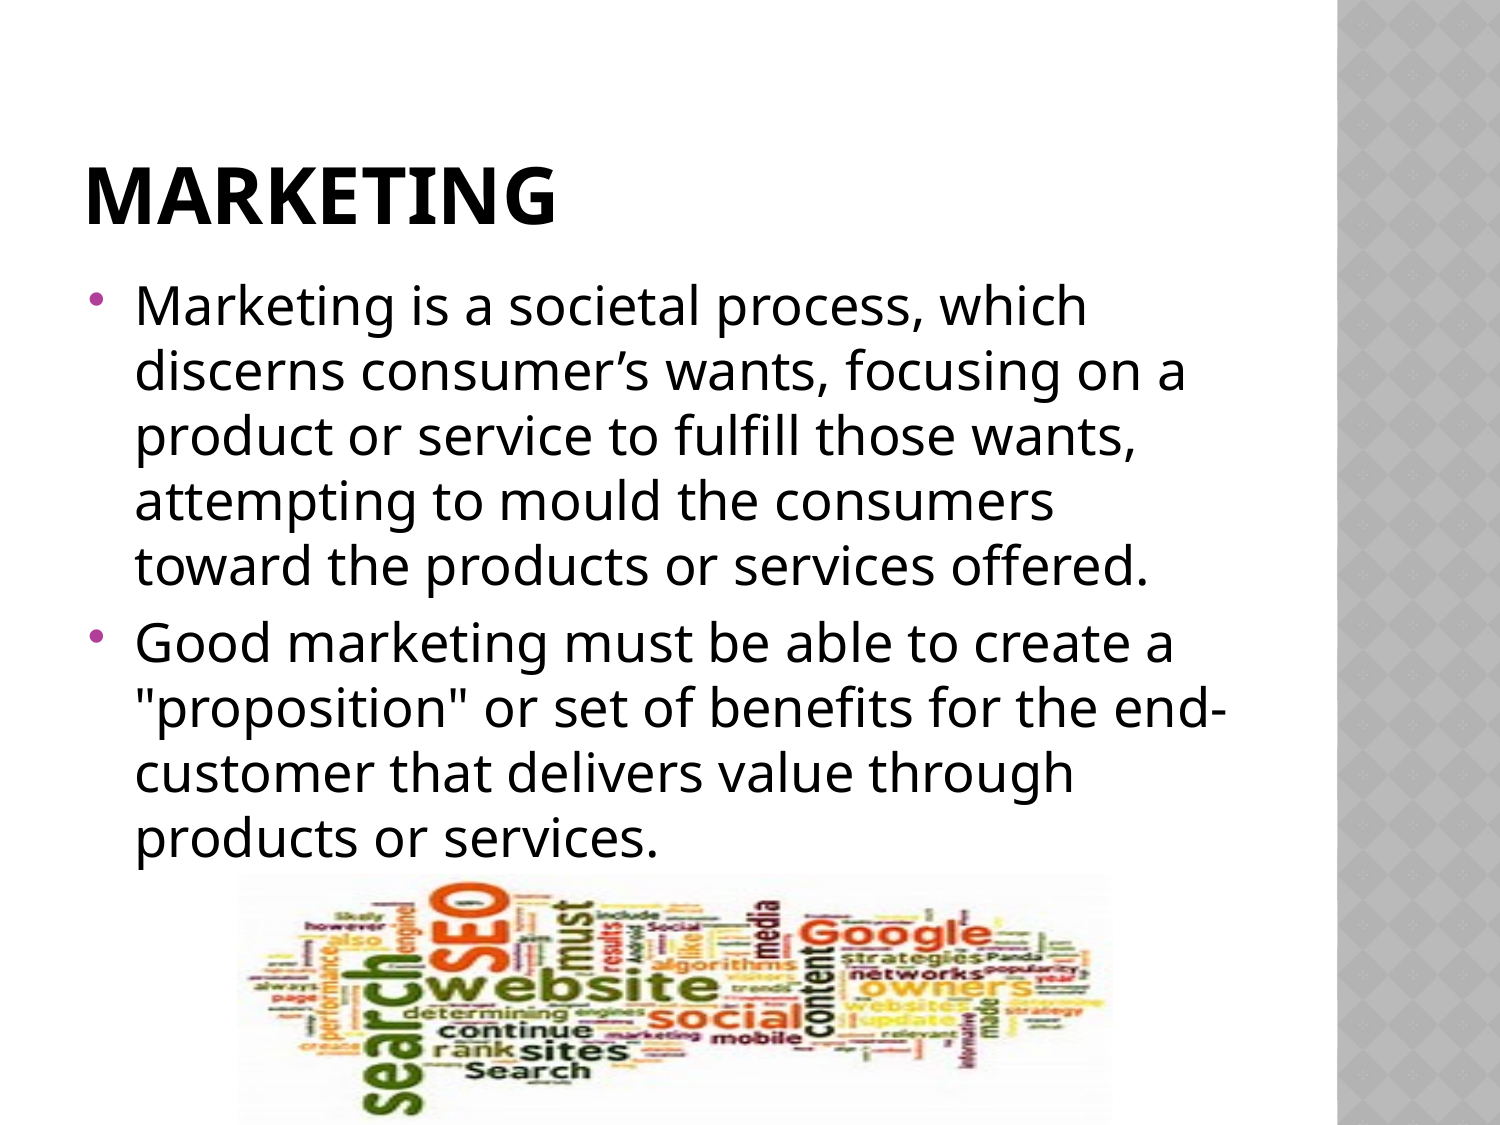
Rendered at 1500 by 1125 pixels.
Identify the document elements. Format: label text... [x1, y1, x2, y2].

title mARKETING [75, 52, 1263, 240]
picture [237, 874, 1113, 1125]
list Marketing is a societal process, which discerns consumer’s wants, focusing on a product or service to fulfill those wants, attempting to mould the consumers toward the products or services offered. Good marketing must be able to create a "proposition" or set of benefits for the end-customer that delivers value through products or services. [75, 264, 1263, 1059]
